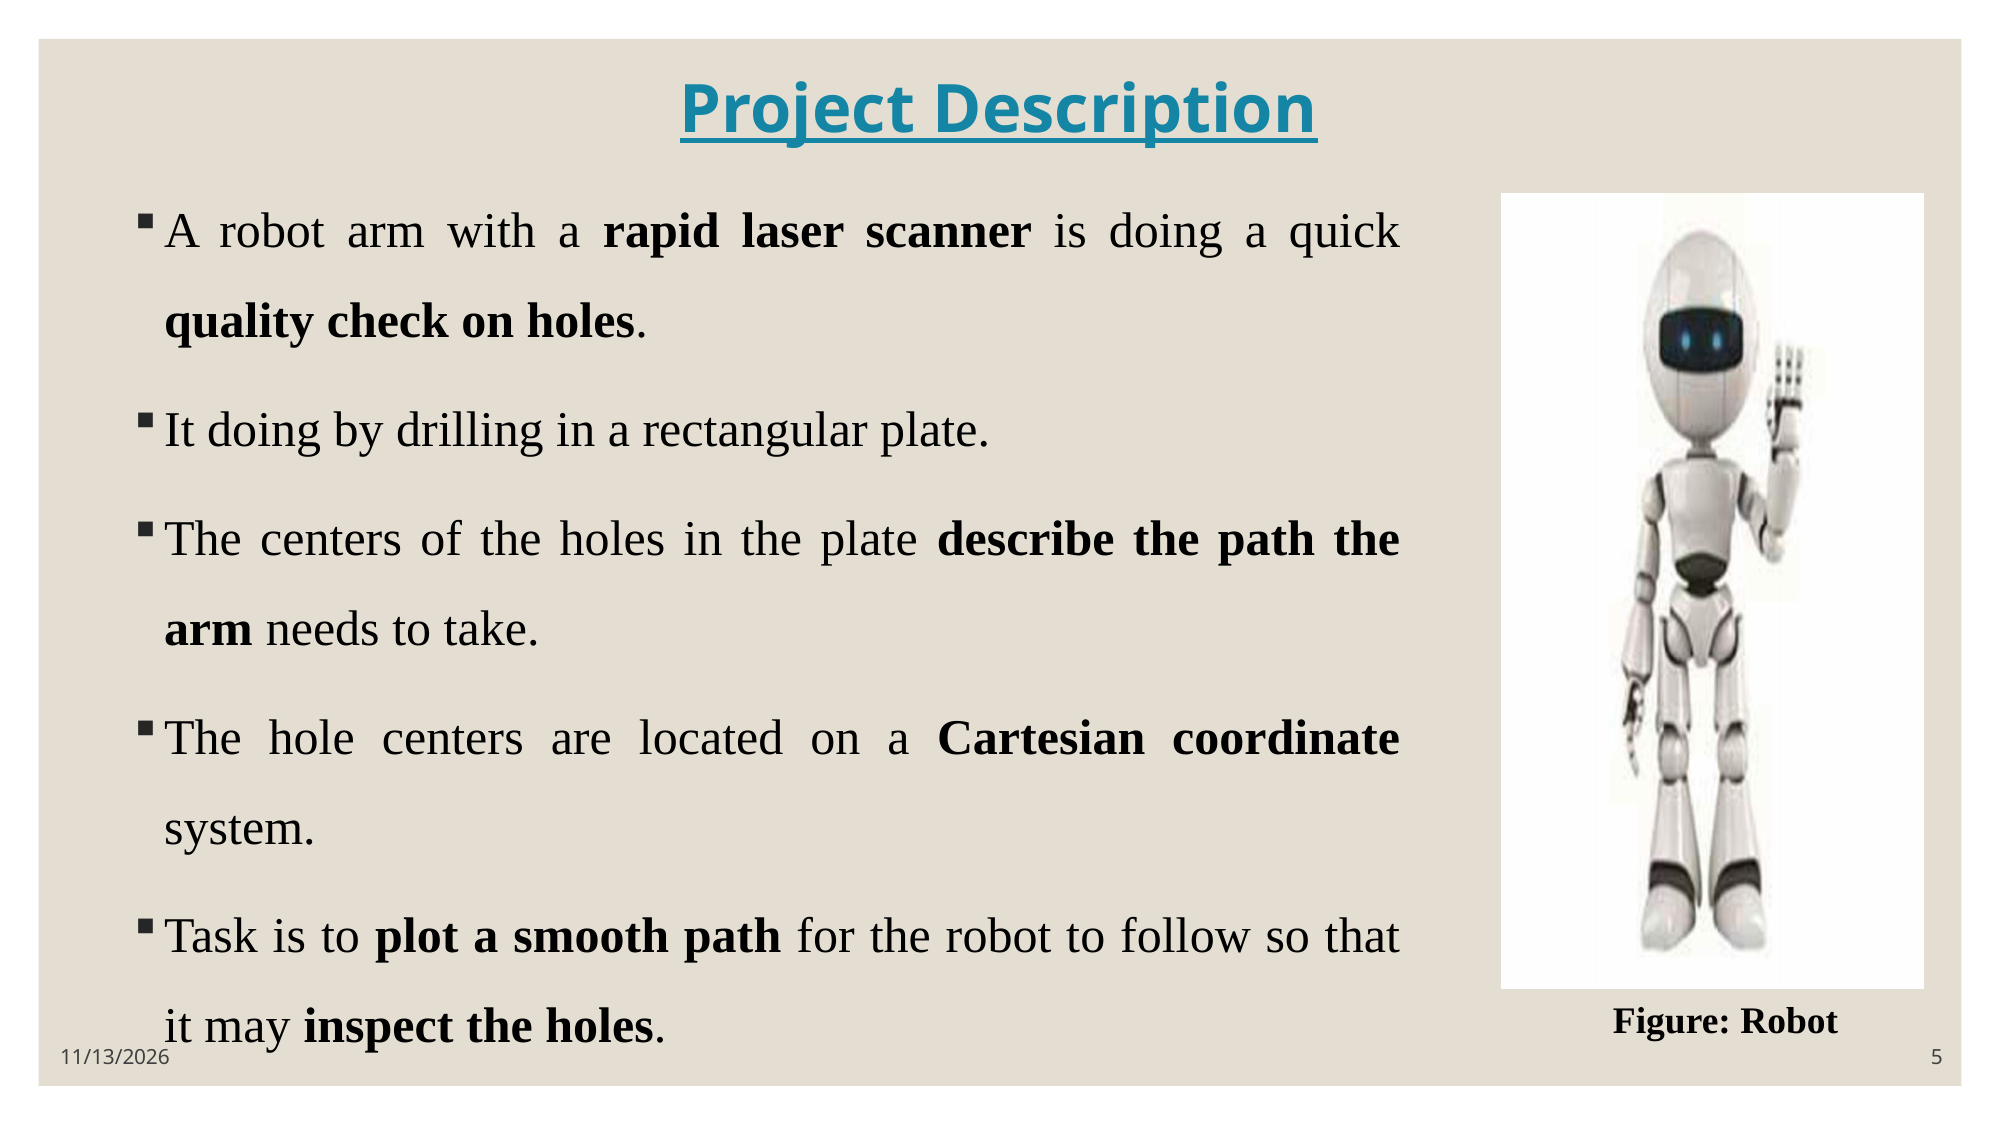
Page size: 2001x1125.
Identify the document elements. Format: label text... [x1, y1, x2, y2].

title Project Description [174, 66, 1824, 236]
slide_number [45, 1034, 495, 1080]
picture [1501, 193, 1924, 989]
text_box Figure: Robot [1598, 997, 1881, 1049]
slide_number 5 [1717, 1034, 1958, 1080]
list A robot arm with a rapid laser scanner is doing a quick quality check on holes. It doing by drilling in a rectangular plate. The centers of the holes in the plate describe the path the arm needs to take. The hole centers are located on a Cartesian coordinate system. Task is to plot a smooth path for the robot to follow so that it may inspect the holes. [119, 160, 1416, 1084]
